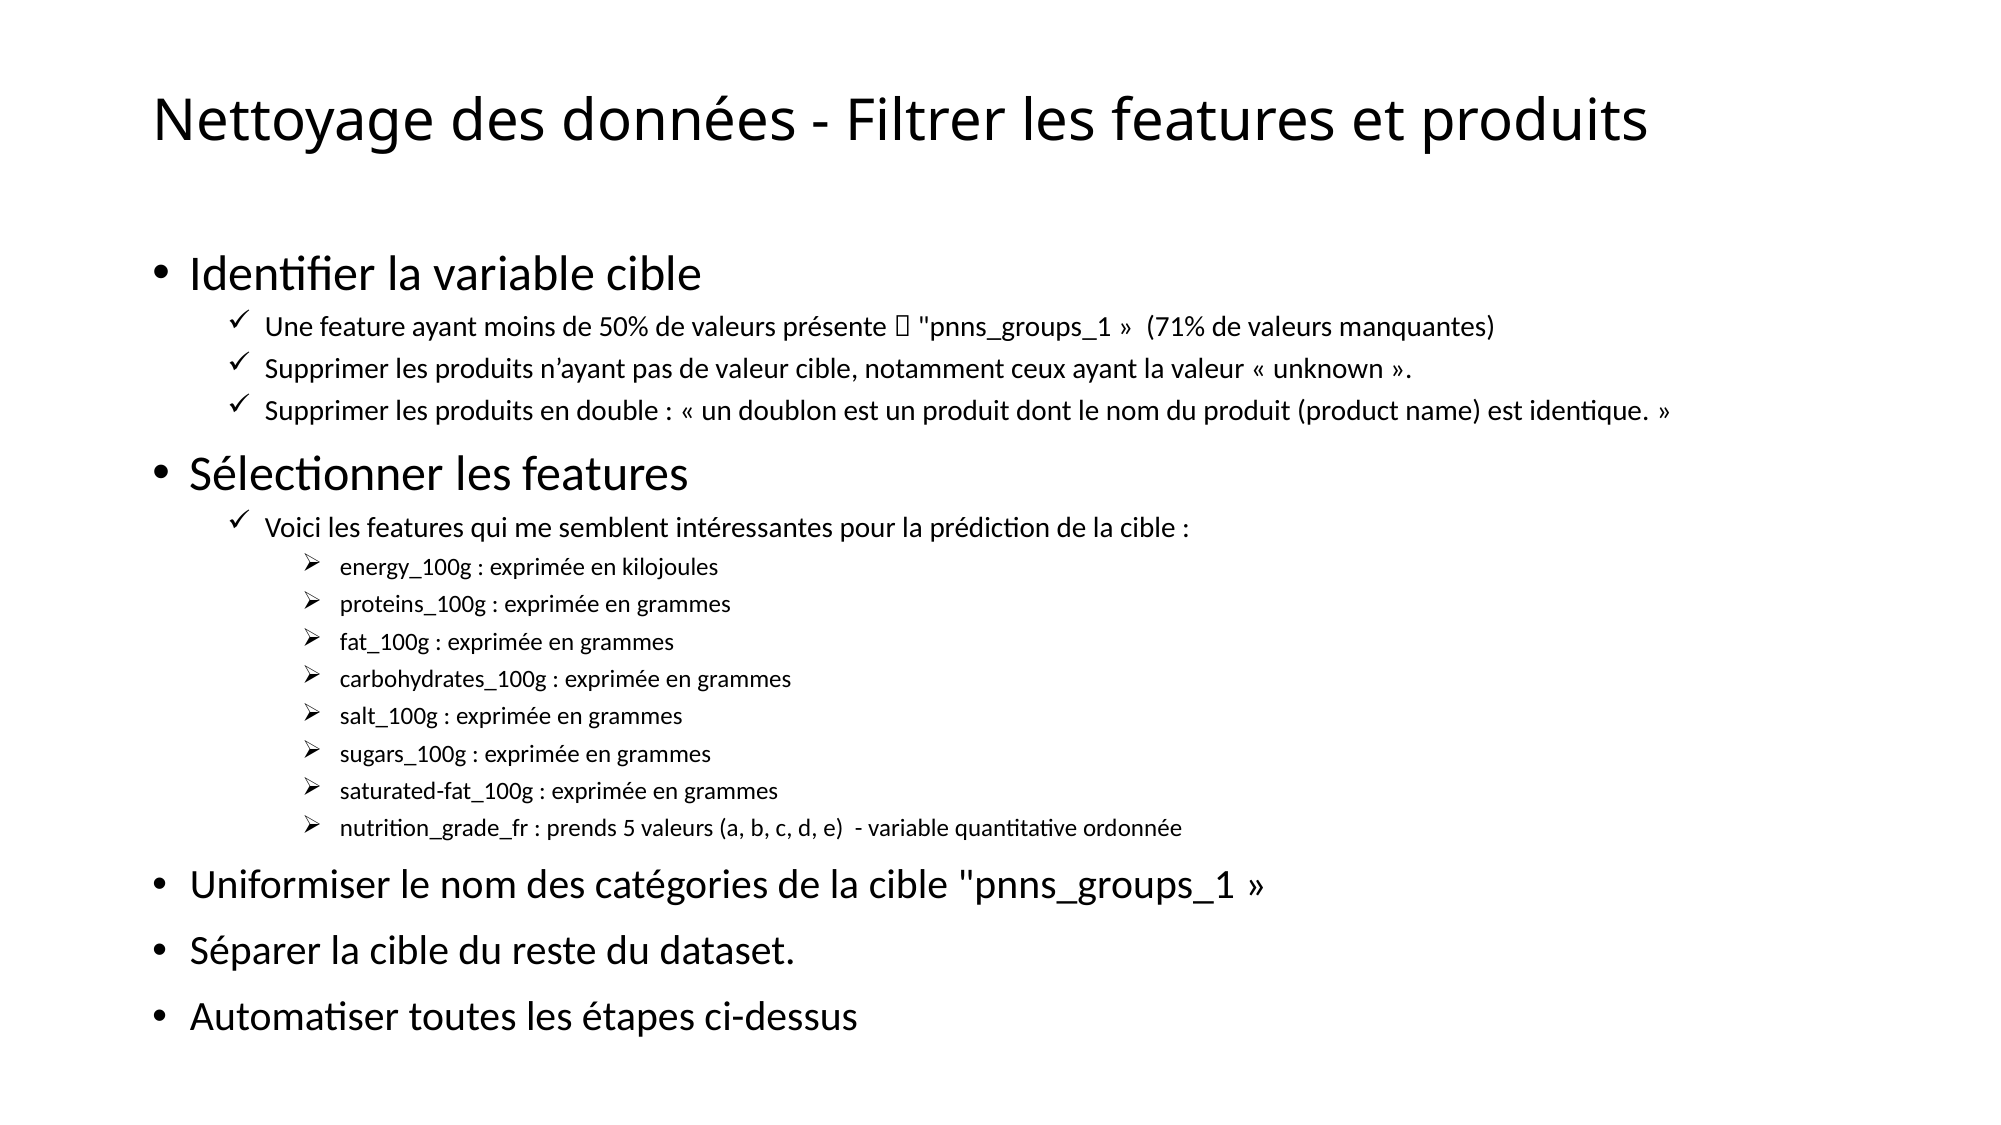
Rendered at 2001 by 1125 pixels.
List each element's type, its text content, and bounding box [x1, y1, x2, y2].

list Identifier la variable cible Une feature ayant moins de 50% de valeurs présente  "pnns_groups_1 » (71% de valeurs manquantes) Supprimer les produits n’ayant pas de valeur cible, notamment ceux ayant la valeur « unknown ». Supprimer les produits en double : « un doublon est un produit dont le nom du produit (product name) est identique. » Sélectionner les features Voici les features qui me semblent intéressantes pour la prédiction de la cible : energy_100g : exprimée en kilojoules proteins_100g : exprimée en grammes fat_100g : exprimée en grammes carbohydrates_100g : exprimée en grammes salt_100g : exprimée en grammes sugars_100g : exprimée en grammes saturated-fat_100g : exprimée en grammes nutrition_grade_fr : prends 5 valeurs (a, b, c, d, e) - variable quantitative ordonnée Uniformiser le nom des catégories de la cible "pnns_groups_1 » Séparer la cible du reste du dataset. Automatiser toutes les étapes ci-dessus [137, 239, 1863, 1077]
title Nettoyage des données - Filtrer les features et produits [137, 59, 1863, 185]
